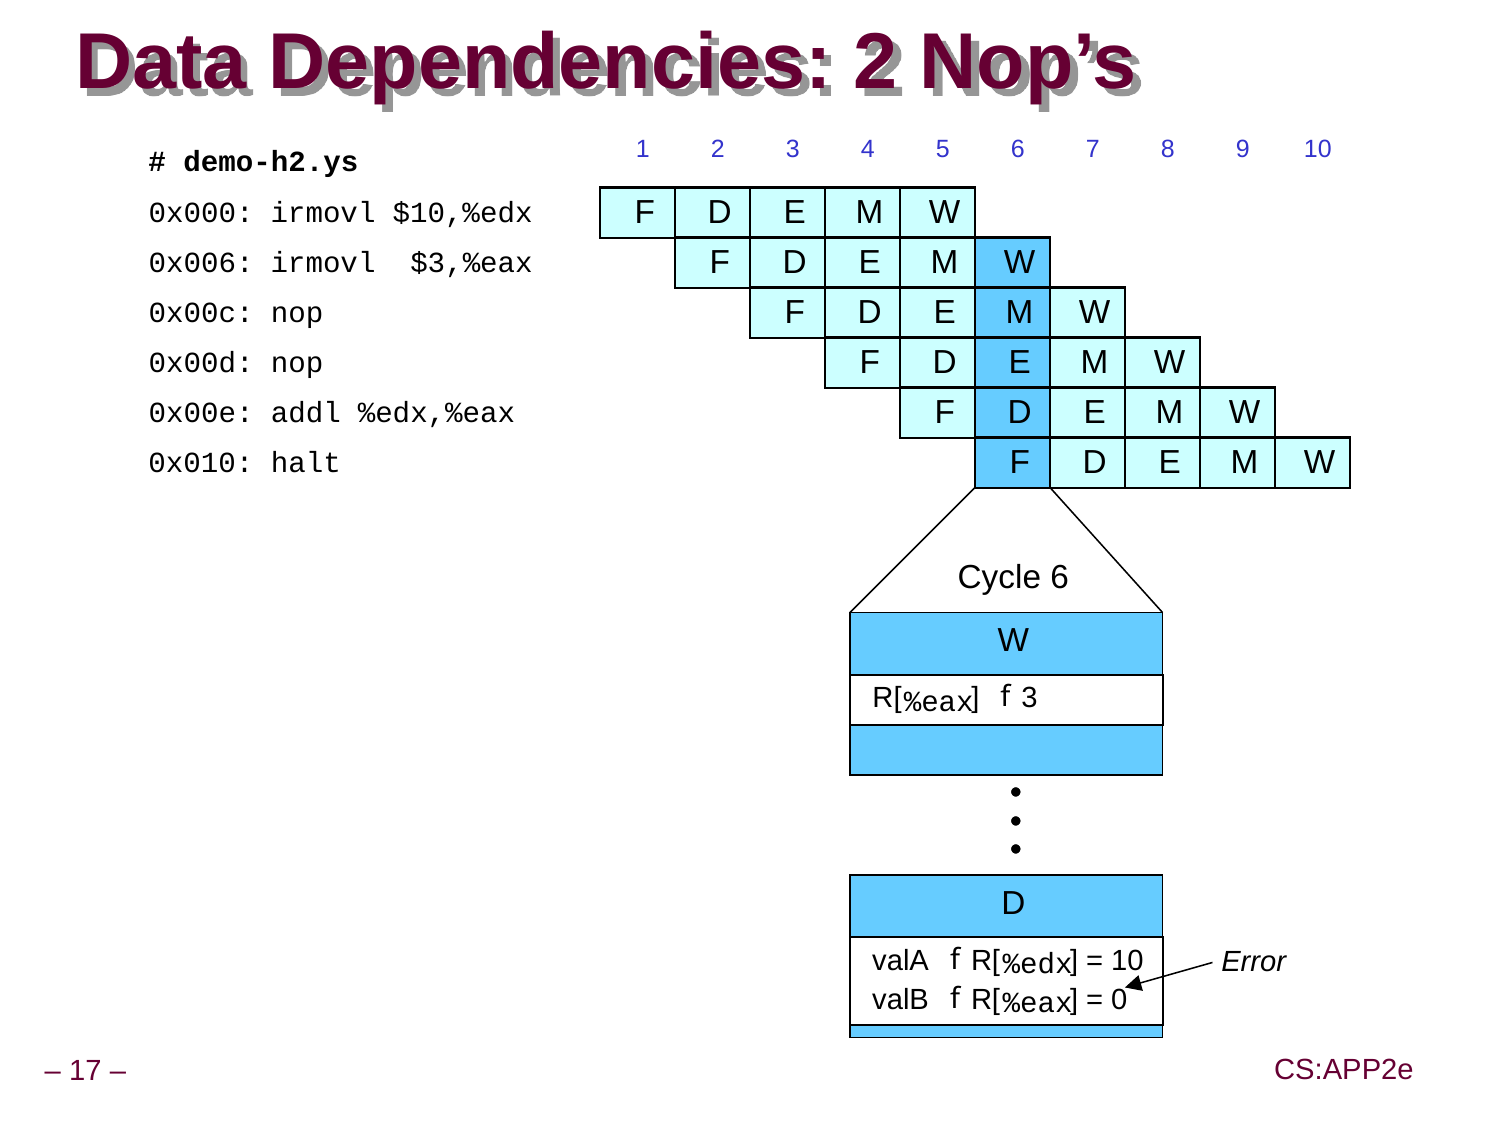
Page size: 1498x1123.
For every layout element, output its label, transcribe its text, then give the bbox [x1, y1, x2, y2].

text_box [124, 124, 1351, 1038]
title Data Dependencies: 2 Nop’s [74, 0, 1498, 129]
